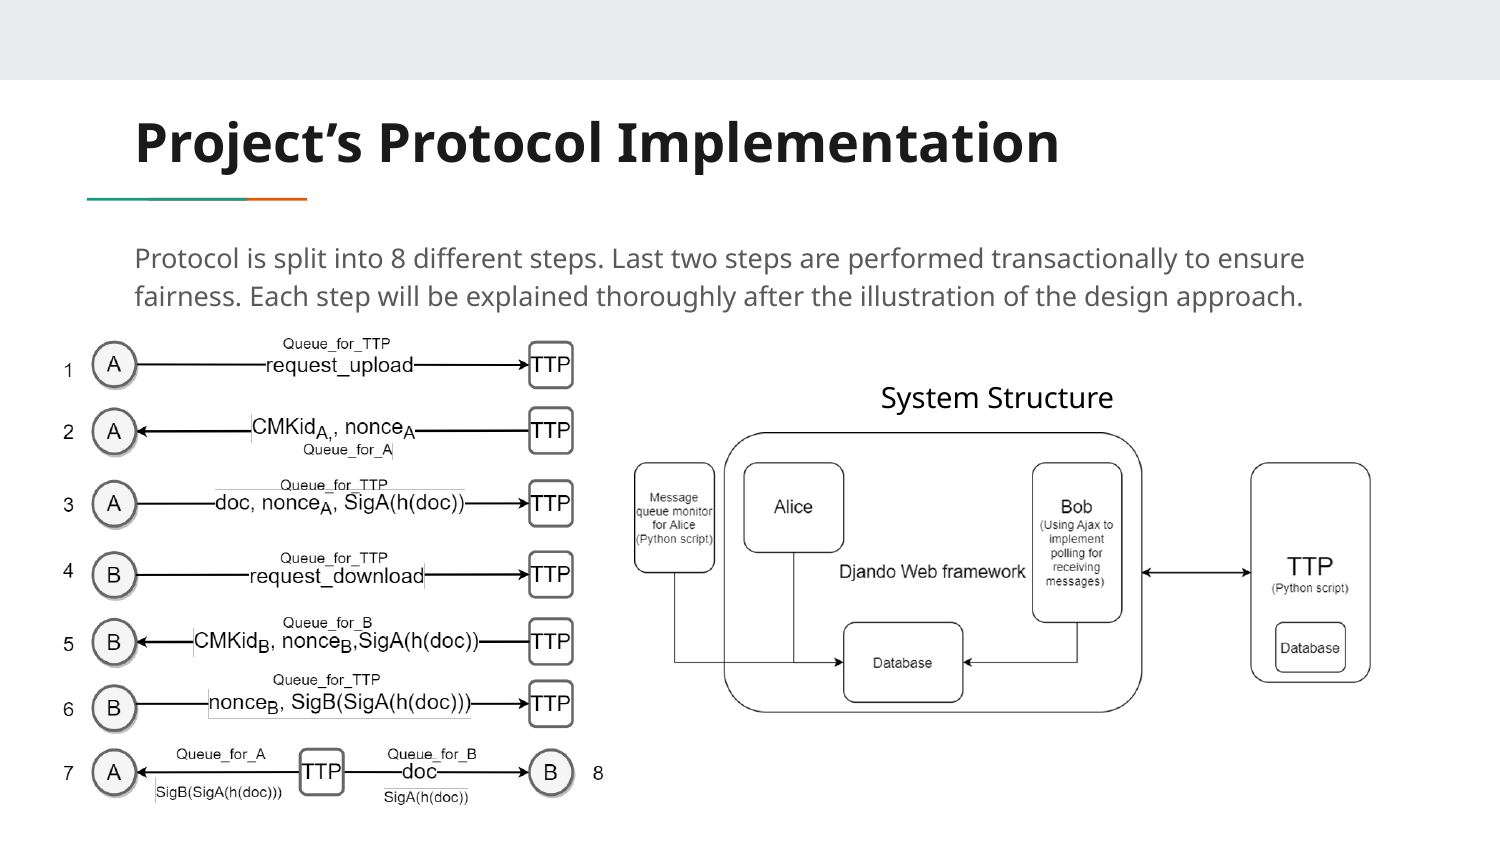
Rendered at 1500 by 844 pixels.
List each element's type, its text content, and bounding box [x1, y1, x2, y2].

picture [633, 431, 1371, 713]
text_box System Structure [865, 364, 1139, 430]
picture [57, 328, 609, 824]
title Project’s Protocol Implementation [119, 93, 1381, 182]
list Protocol is split into 8 different steps. Last two steps are performed transactionally to ensure fairness. Each step will be explained thoroughly after the illustration of the design approach. [119, 221, 1381, 388]
